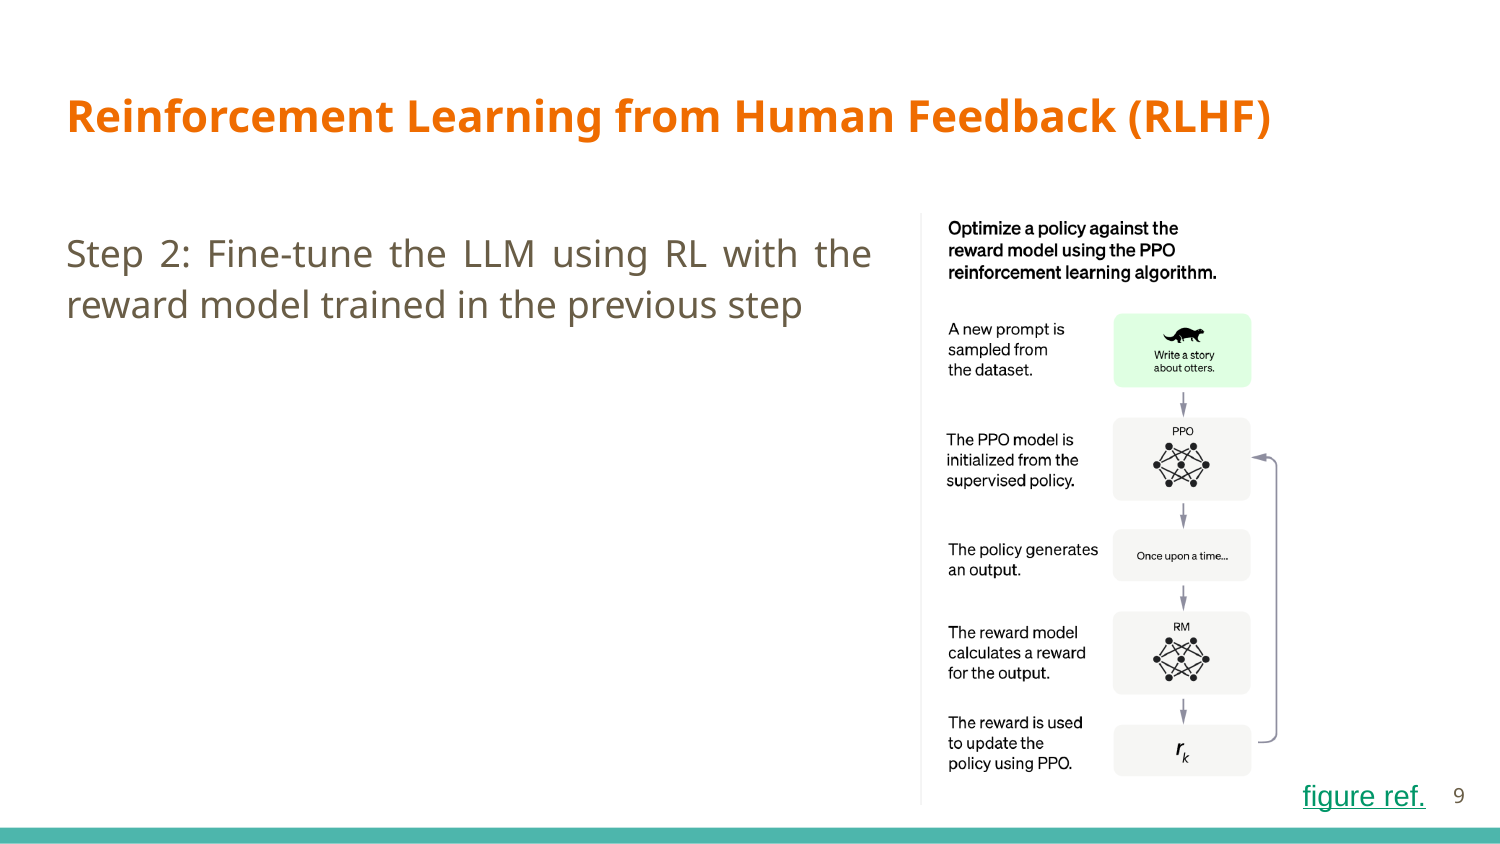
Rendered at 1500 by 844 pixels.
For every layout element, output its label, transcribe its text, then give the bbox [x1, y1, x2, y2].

picture [918, 212, 1294, 805]
text_box figure ref. [1287, 761, 1500, 827]
list Step 2: Fine-tune the LLM using RL with the reward model trained in the previous step [51, 207, 889, 750]
title Reinforcement Learning from Human Feedback (RLHF) [51, 72, 1449, 189]
